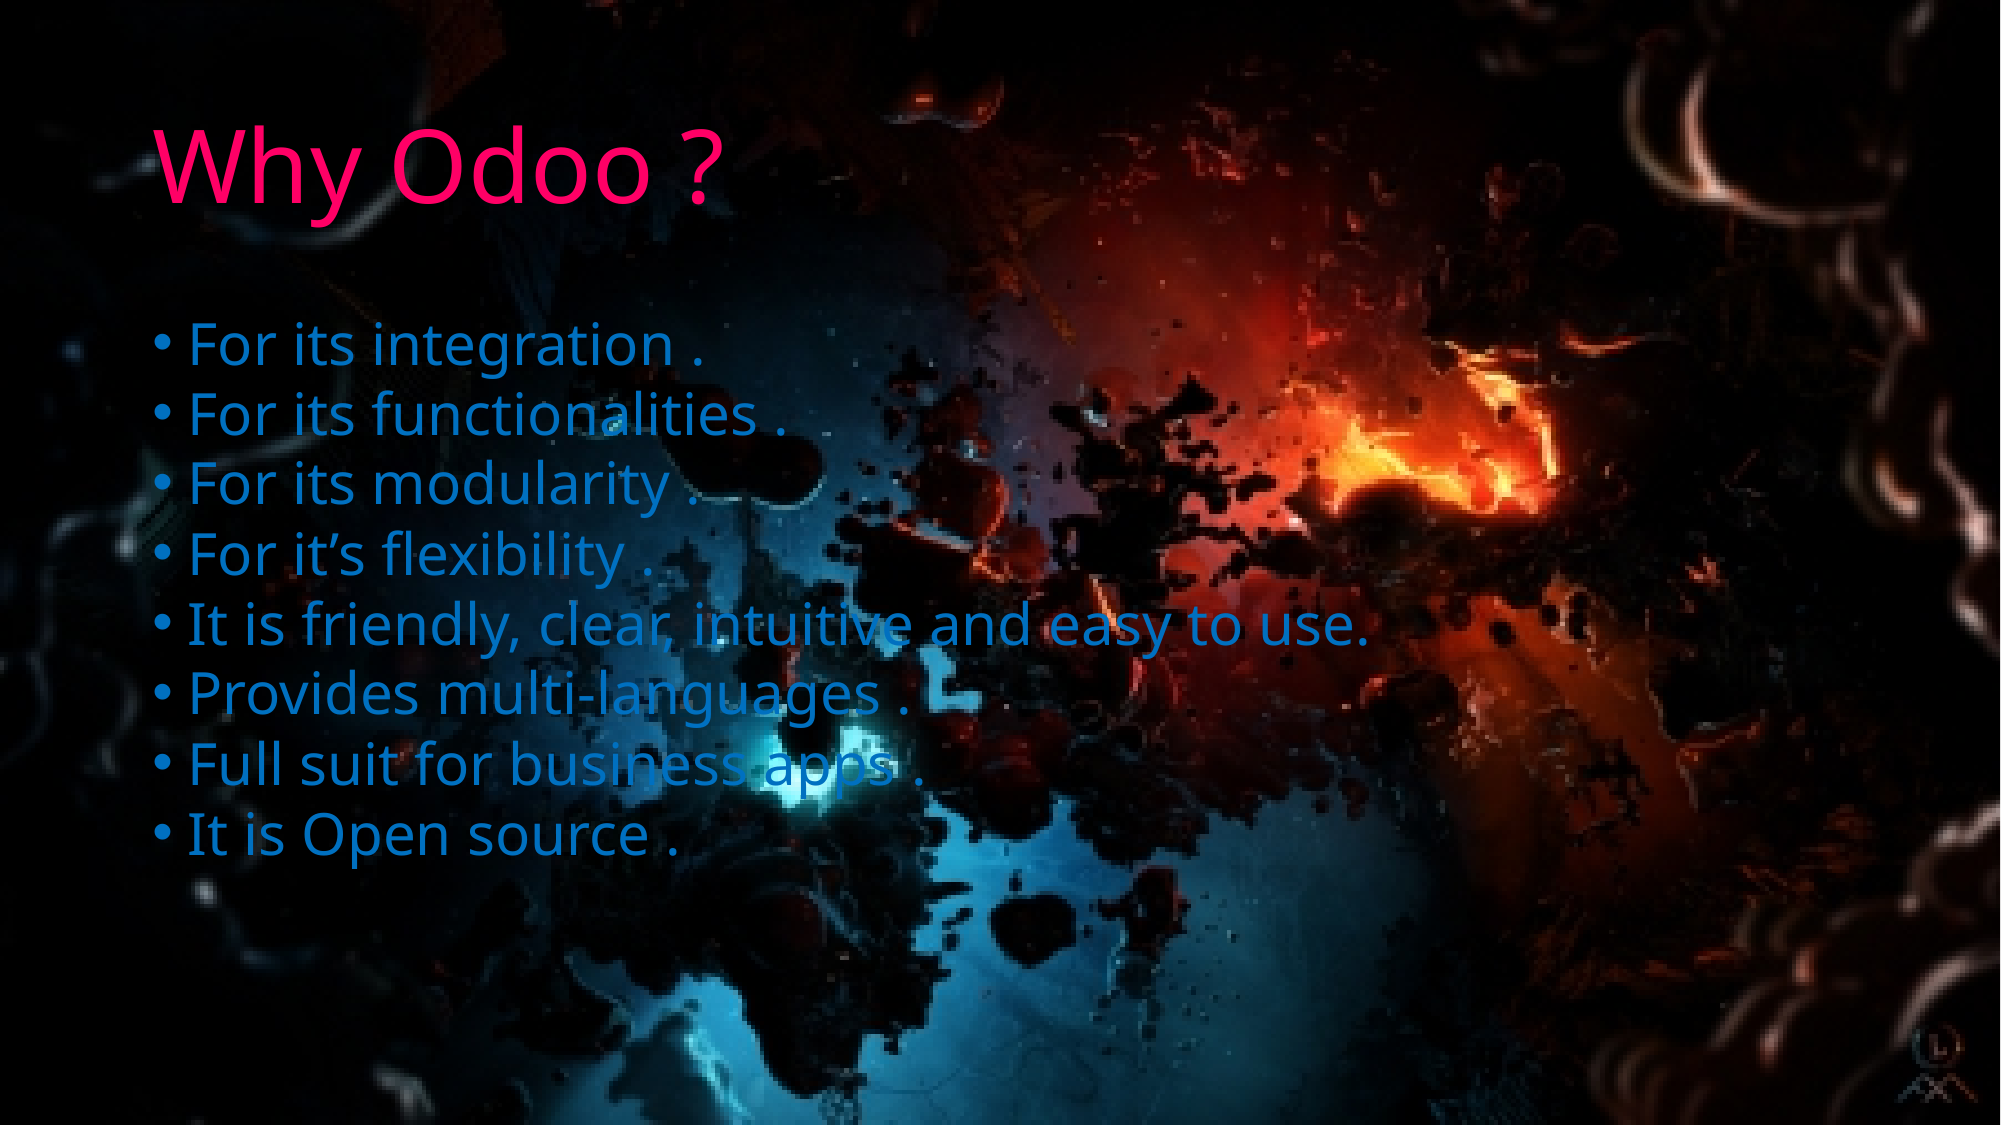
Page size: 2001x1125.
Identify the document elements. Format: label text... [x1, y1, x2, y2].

text_box For its integration . For its functionalities . For its modularity . For it’s flexibility . It is friendly, clear, intuitive and easy to use. Provides multi-languages . Full suit for business apps . It is Open source . [137, 299, 1863, 1014]
picture [0, 0, 2001, 1125]
text_box Why Odoo ? [137, 59, 1863, 278]
